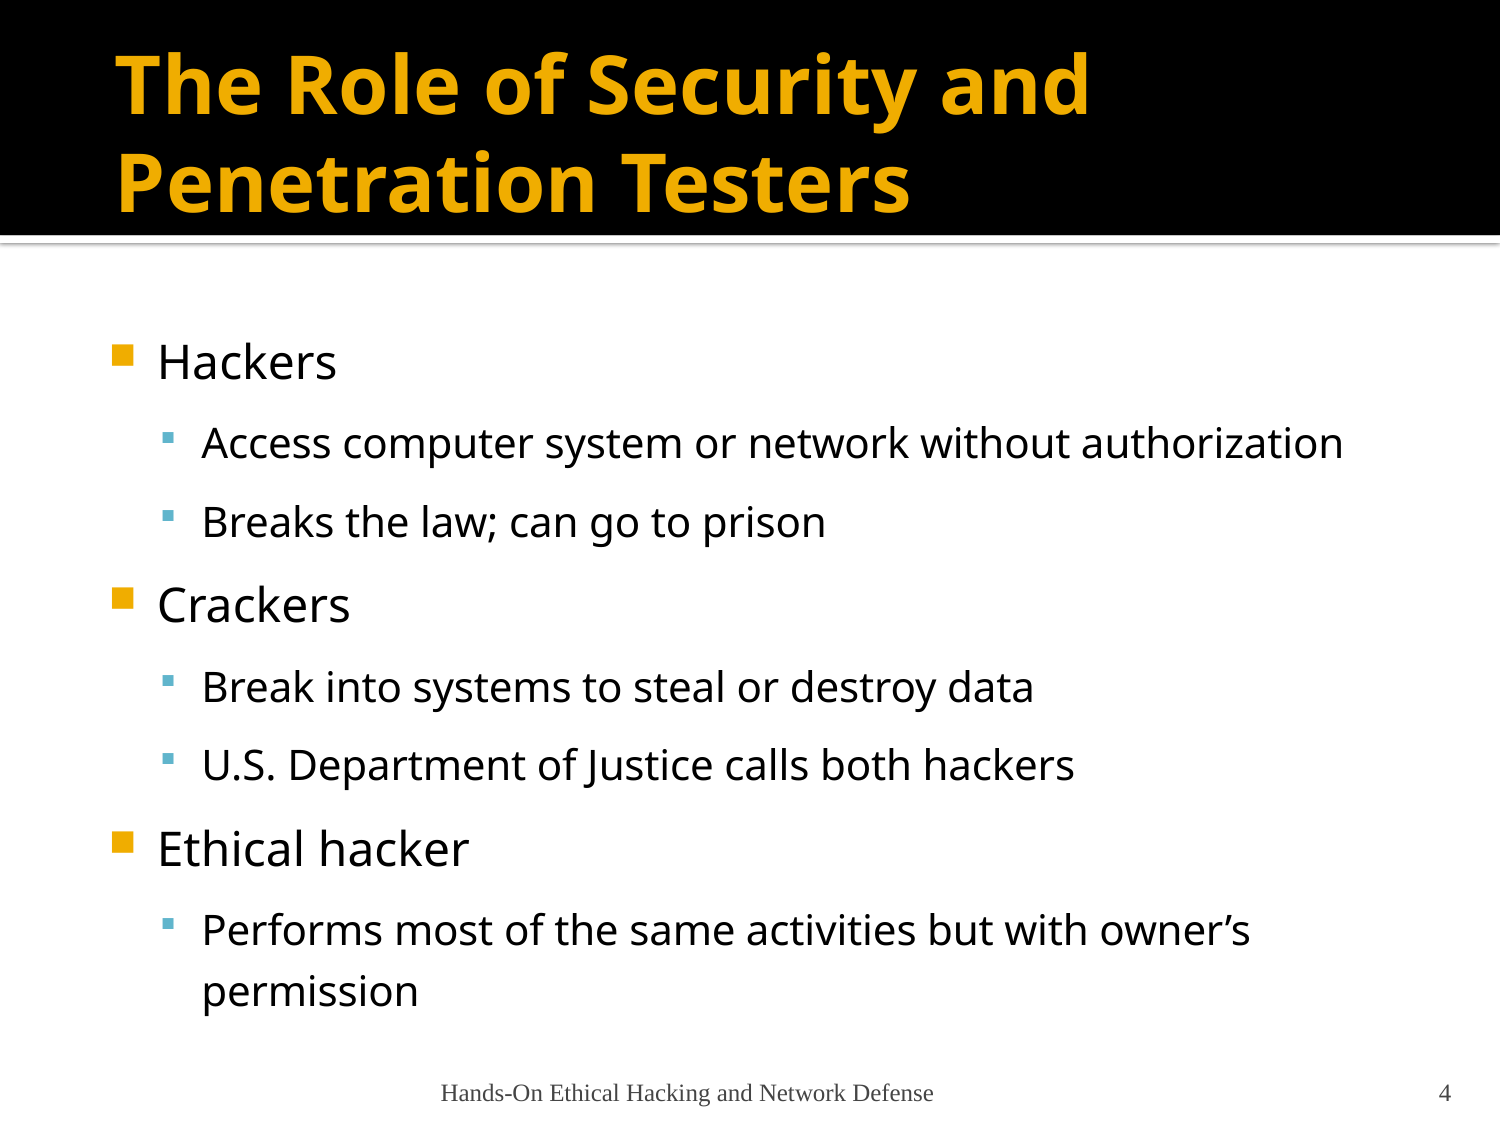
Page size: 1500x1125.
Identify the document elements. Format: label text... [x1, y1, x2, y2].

title The Role of Security and Penetration Testers [99, 24, 1425, 238]
list Hackers Access computer system or network without authorization Breaks the law; can go to prison Crackers Break into systems to steal or destroy data U.S. Department of Justice calls both hackers Ethical hacker Performs most of the same activities but with owner’s permission [74, 312, 1438, 1026]
footer Hands-On Ethical Hacking and Network Defense [433, 1046, 1337, 1106]
slide_number 4 [1345, 1046, 1467, 1106]
